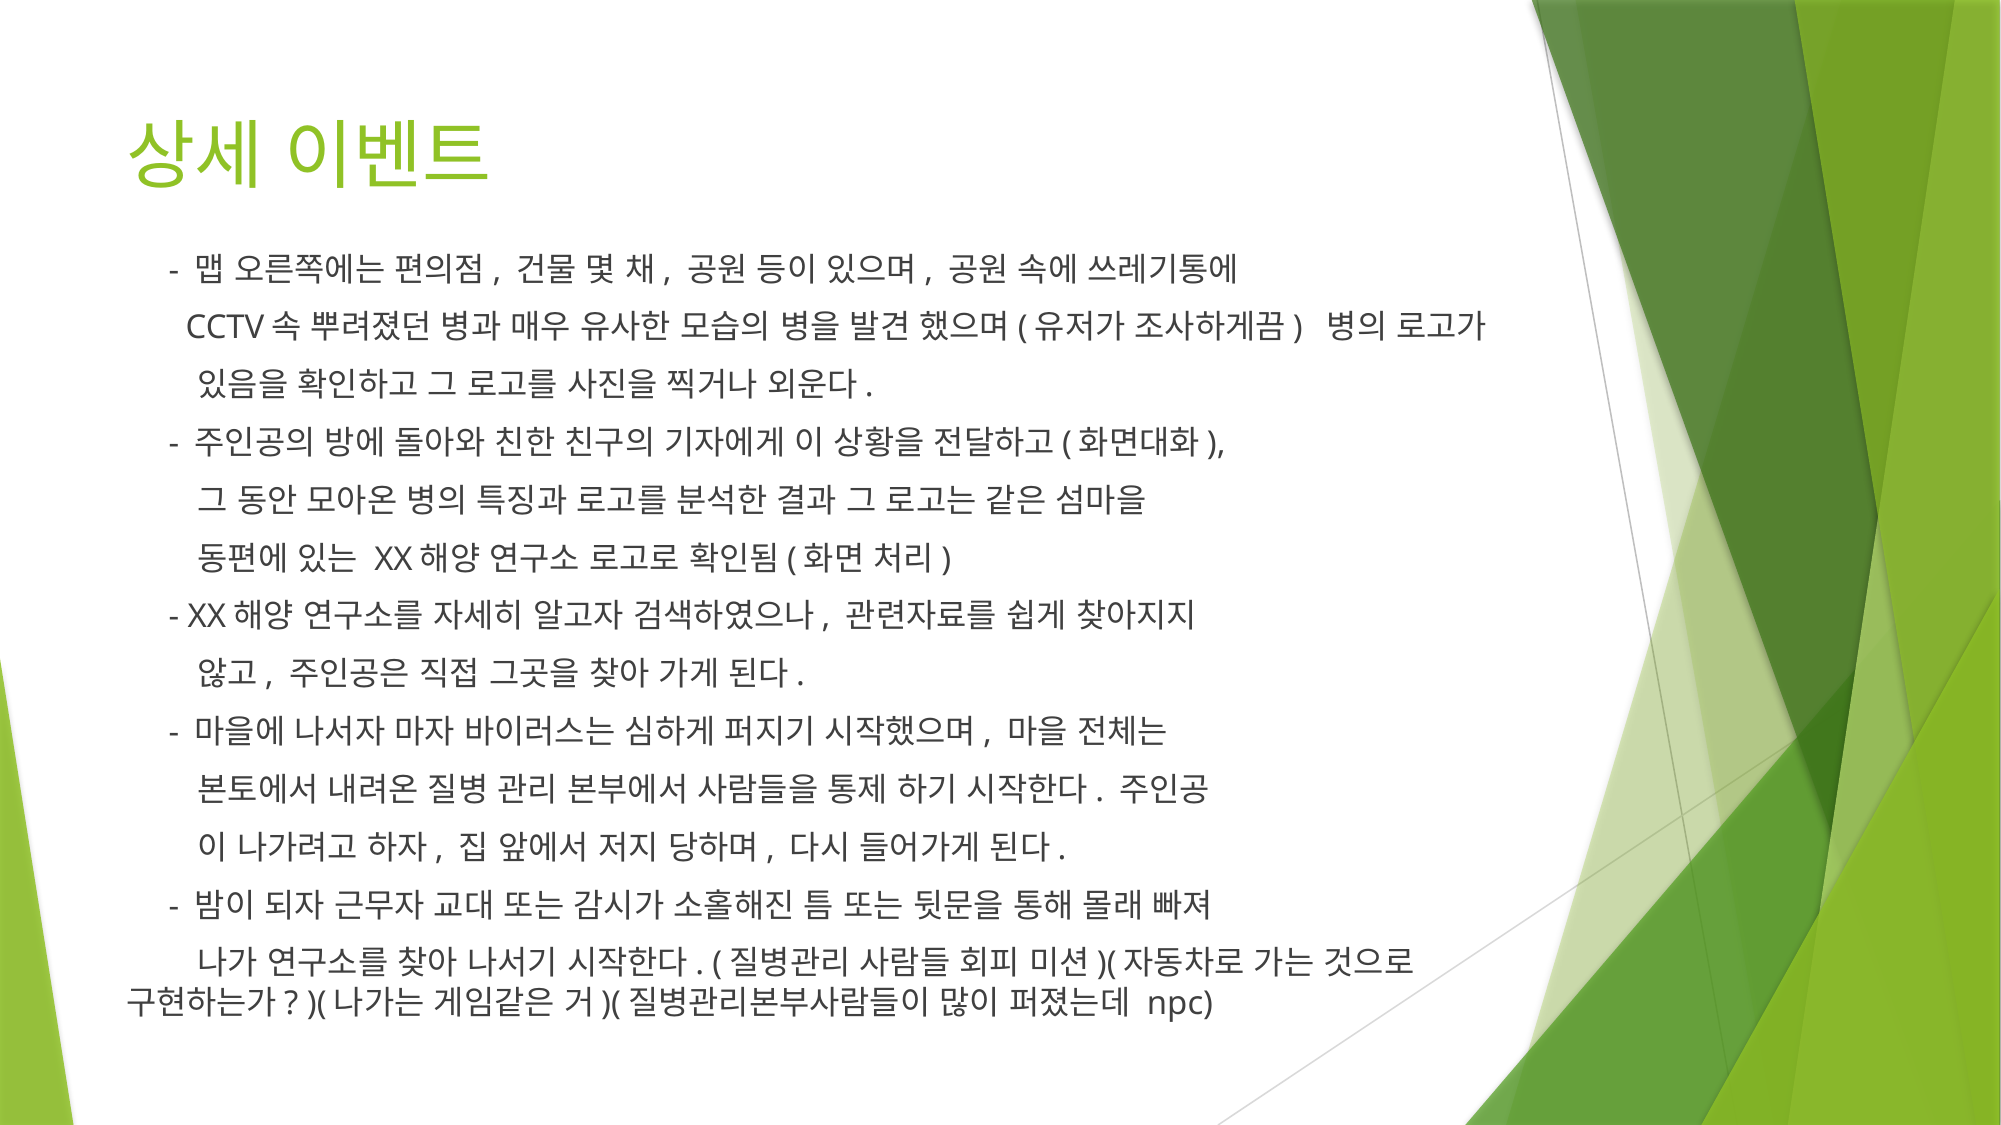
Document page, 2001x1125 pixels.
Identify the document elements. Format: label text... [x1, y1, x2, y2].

list - 맵 오른쪽에는 편의점, 건물 몇 채, 공원 등이 있으며, 공원 속에 쓰레기통에 CCTV속 뿌려졌던 병과 매우 유사한 모습의 병을 발견 했으며(유저가 조사하게끔) 병의 로고가 있음을 확인하고 그 로고를 사진을 찍거나 외운다. - 주인공의 방에 돌아와 친한 친구의 기자에게 이 상황을 전달하고(화면대화), 그 동안 모아온 병의 특징과 로고를 분석한 결과 그 로고는 같은 섬마을 동편에 있는 XX해양 연구소 로고로 확인됨(화면 처리) - XX해양 연구소를 자세히 알고자 검색하였으나, 관련자료를 쉽게 찾아지지 않고, 주인공은 직접 그곳을 찾아 가게 된다. - 마을에 나서자 마자 바이러스는 심하게 퍼지기 시작했으며, 마을 전체는 본토에서 내려온 질병 관리 본부에서 사람들을 통제 하기 시작한다. 주인공 이 나가려고 하자, 집 앞에서 저지 당하며, 다시 들어가게 된다. - 밤이 되자 근무자 교대 또는 감시가 소홀해진 틈 또는 뒷문을 통해 몰래 빠져 나가 연구소를 찾아 나서기 시작한다. (질병관리 사람들 회피 미션)(자동차로 가는 것으로 구현하는가? )(나가는 게임같은 거)(질병관리본부사람들이 많이 퍼졌는데 npc) [111, 240, 1507, 1065]
title 상세 이벤트 [111, 99, 1522, 317]
